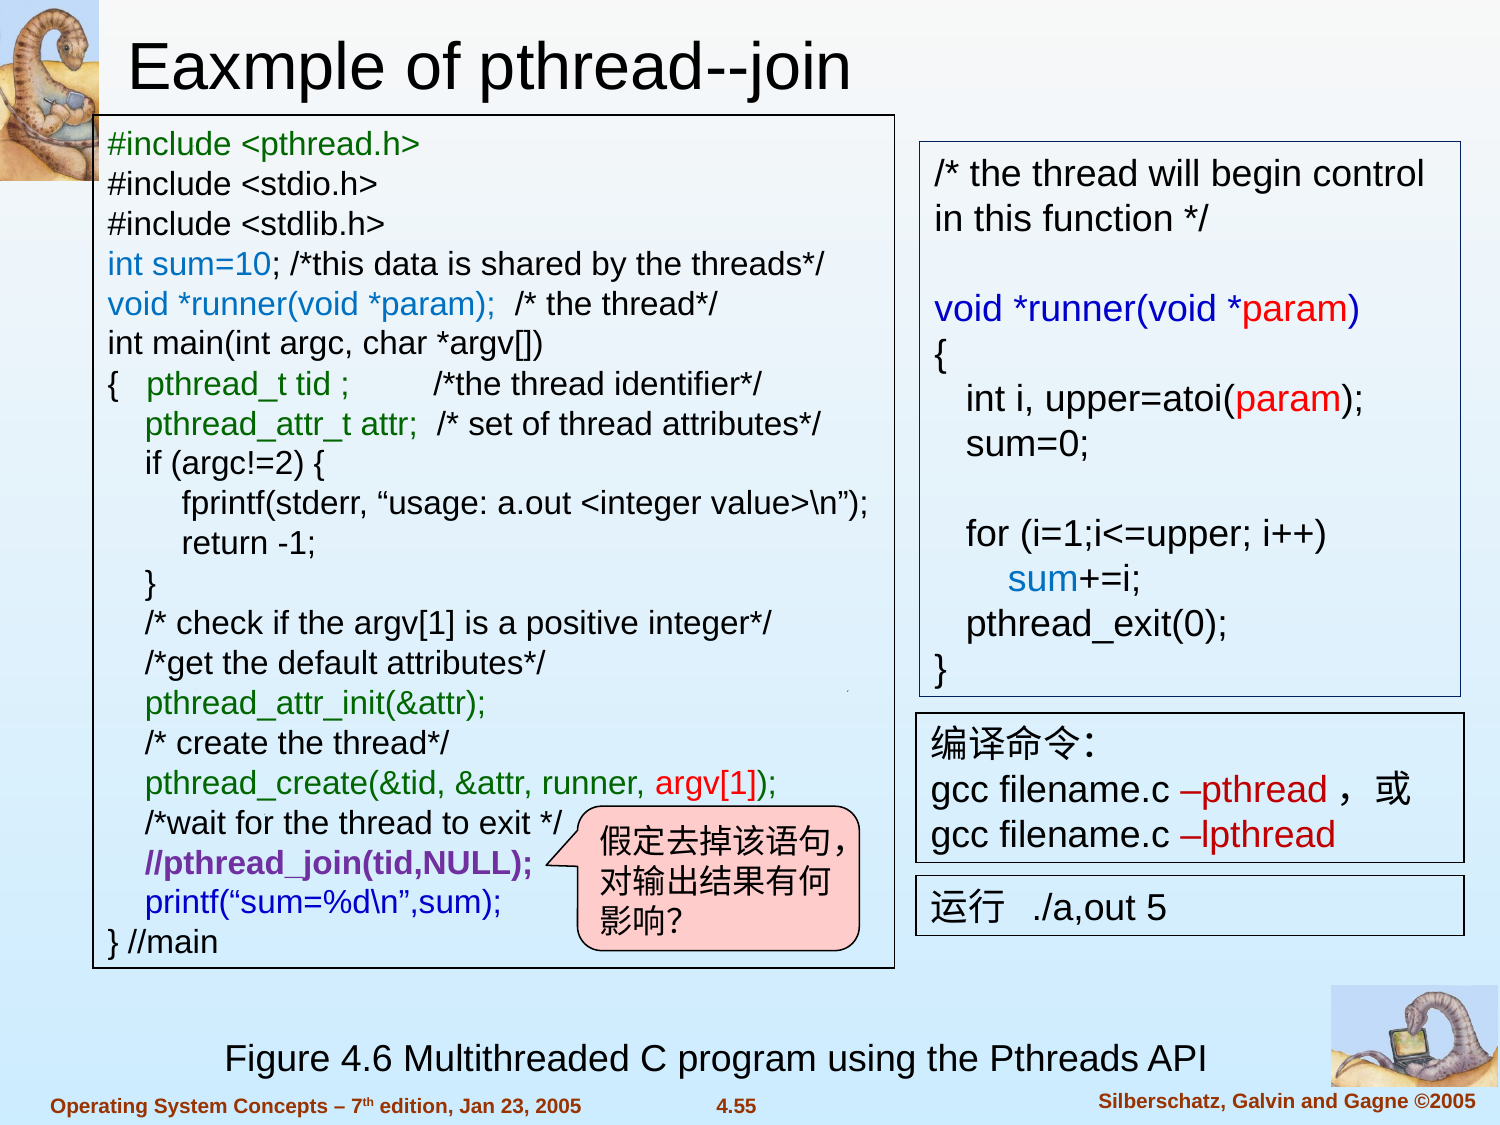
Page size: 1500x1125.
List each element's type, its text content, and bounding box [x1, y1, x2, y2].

picture [0, 0, 99, 181]
text_box #include <pthread.h> #include <stdio.h> #include <stdlib.h> int sum=10; /*this data is shared by the threads*/ void *runner(void *param); /* the thread*/ int main(int argc, char *argv[]) { pthread_t tid ; /*the thread identifier*/ pthread_attr_t attr; /* set of thread attributes*/ if (argc!=2) { fprintf(stderr, “usage: a.out <integer value>\n”); return -1; } /* check if the argv[1] is a positive integer*/ /*get the default attributes*/ pthread_attr_init(&attr); /* create the thread*/ pthread_create(&tid, &attr, runner, argv[1]); /*wait for the thread to exit */ //pthread_join(tid,NULL); printf(“sum=%d\n”,sum); } //main [92, 114, 895, 968]
text_box Figure 4.6 Multithreaded C program using the Pthreads API [209, 1027, 1312, 1087]
picture [1331, 985, 1498, 1087]
text_box 假定去掉该语句，对输出结果有何影响？ [546, 806, 860, 951]
text_box /* the thread will begin control in this function */ void *runner(void *param) { int i, upper=atoi(param); sum=0; for (i=1;i<=upper; i++) sum+=i; pthread_exit(0); } [919, 141, 1461, 697]
text_box 运行 ./a,out 5 [915, 875, 1465, 936]
text_box 编译命令： gcc filename.c –pthread，或 gcc filename.c –lpthread [915, 712, 1465, 863]
title Eaxmple of pthread--join [112, 37, 1438, 111]
